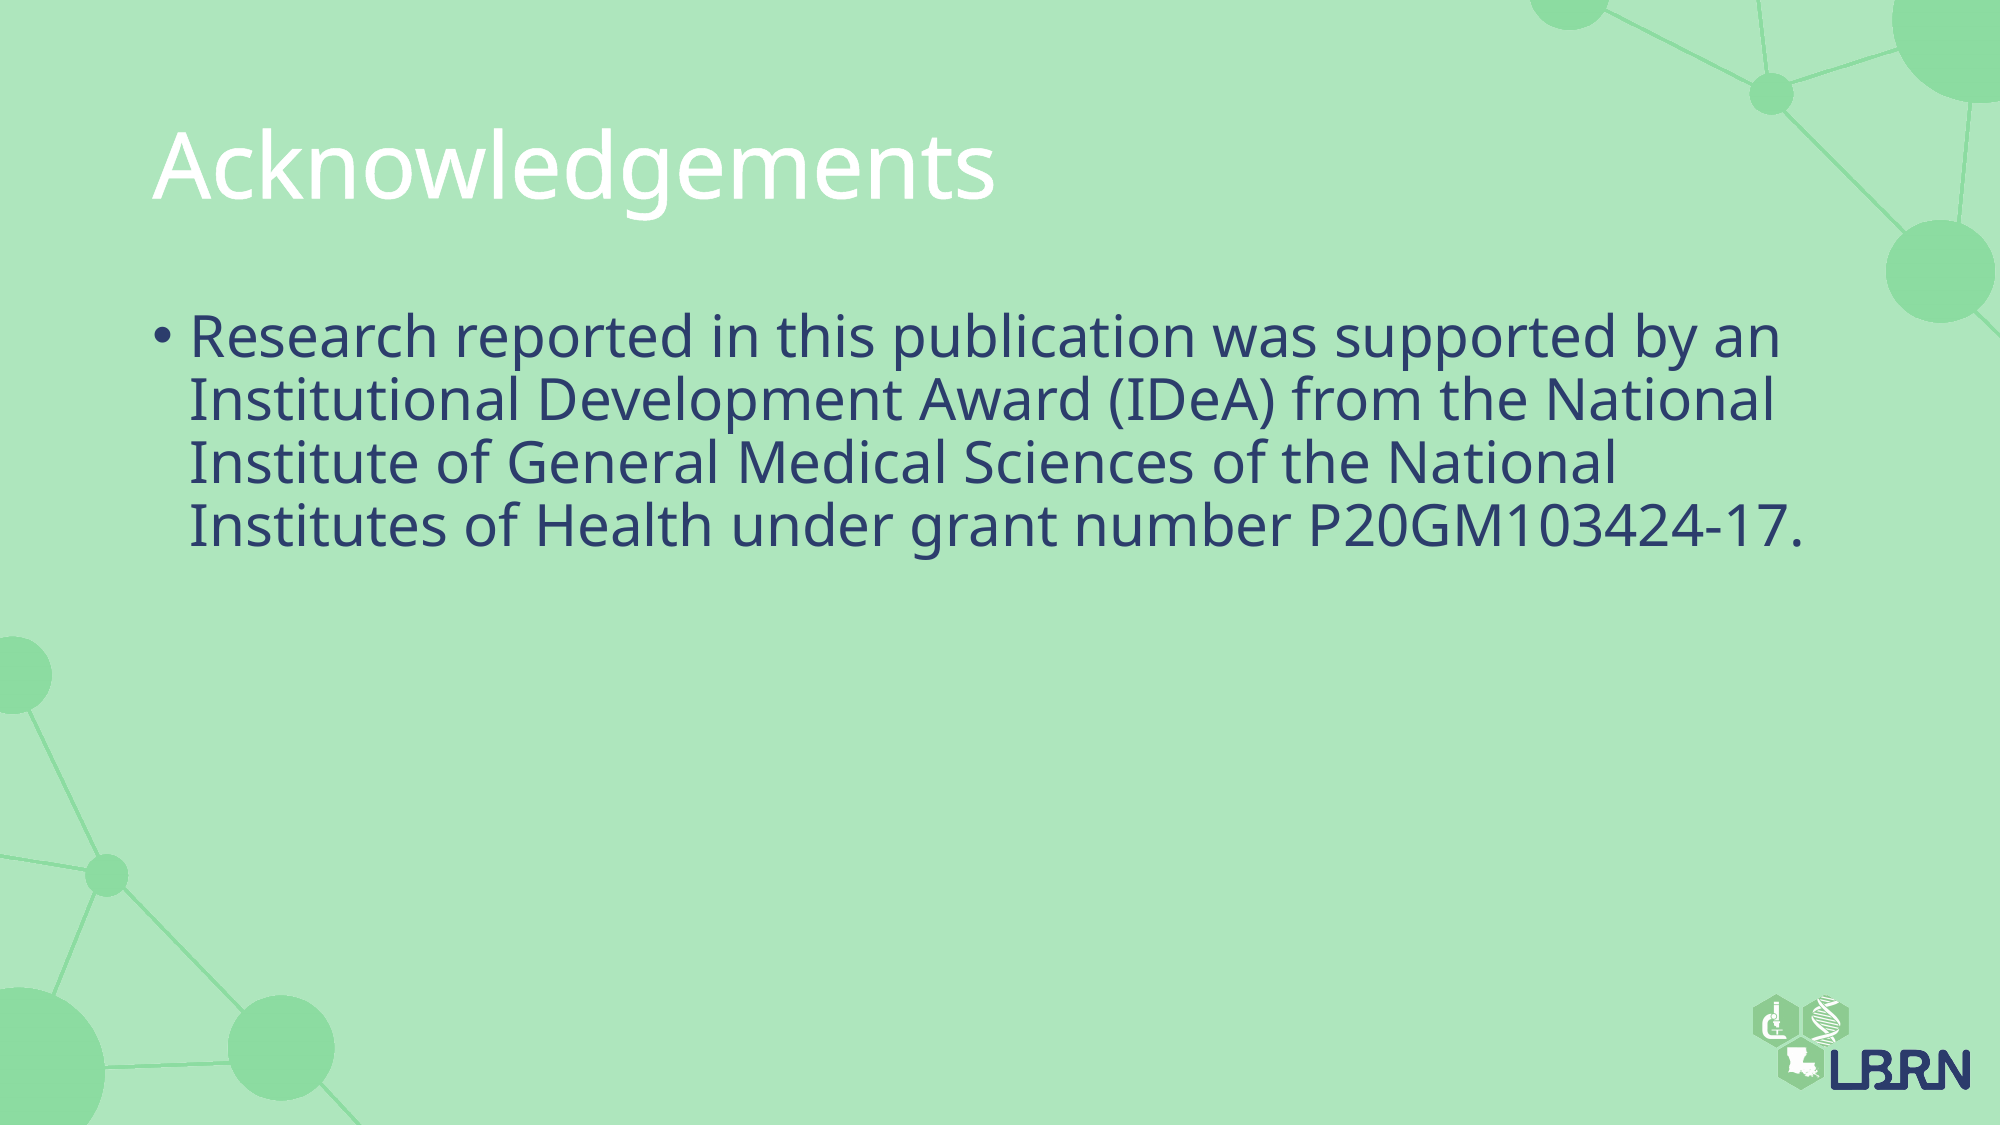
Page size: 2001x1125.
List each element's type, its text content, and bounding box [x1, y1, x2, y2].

title Acknowledgements [137, 59, 1863, 278]
list Research reported in this publication was supported by an Institutional Development Award (IDeA) from the National Institute of General Medical Sciences of the National Institutes of Health under grant number P20GM103424-17. [137, 299, 1863, 986]
picture [0, 0, 2000, 1125]
